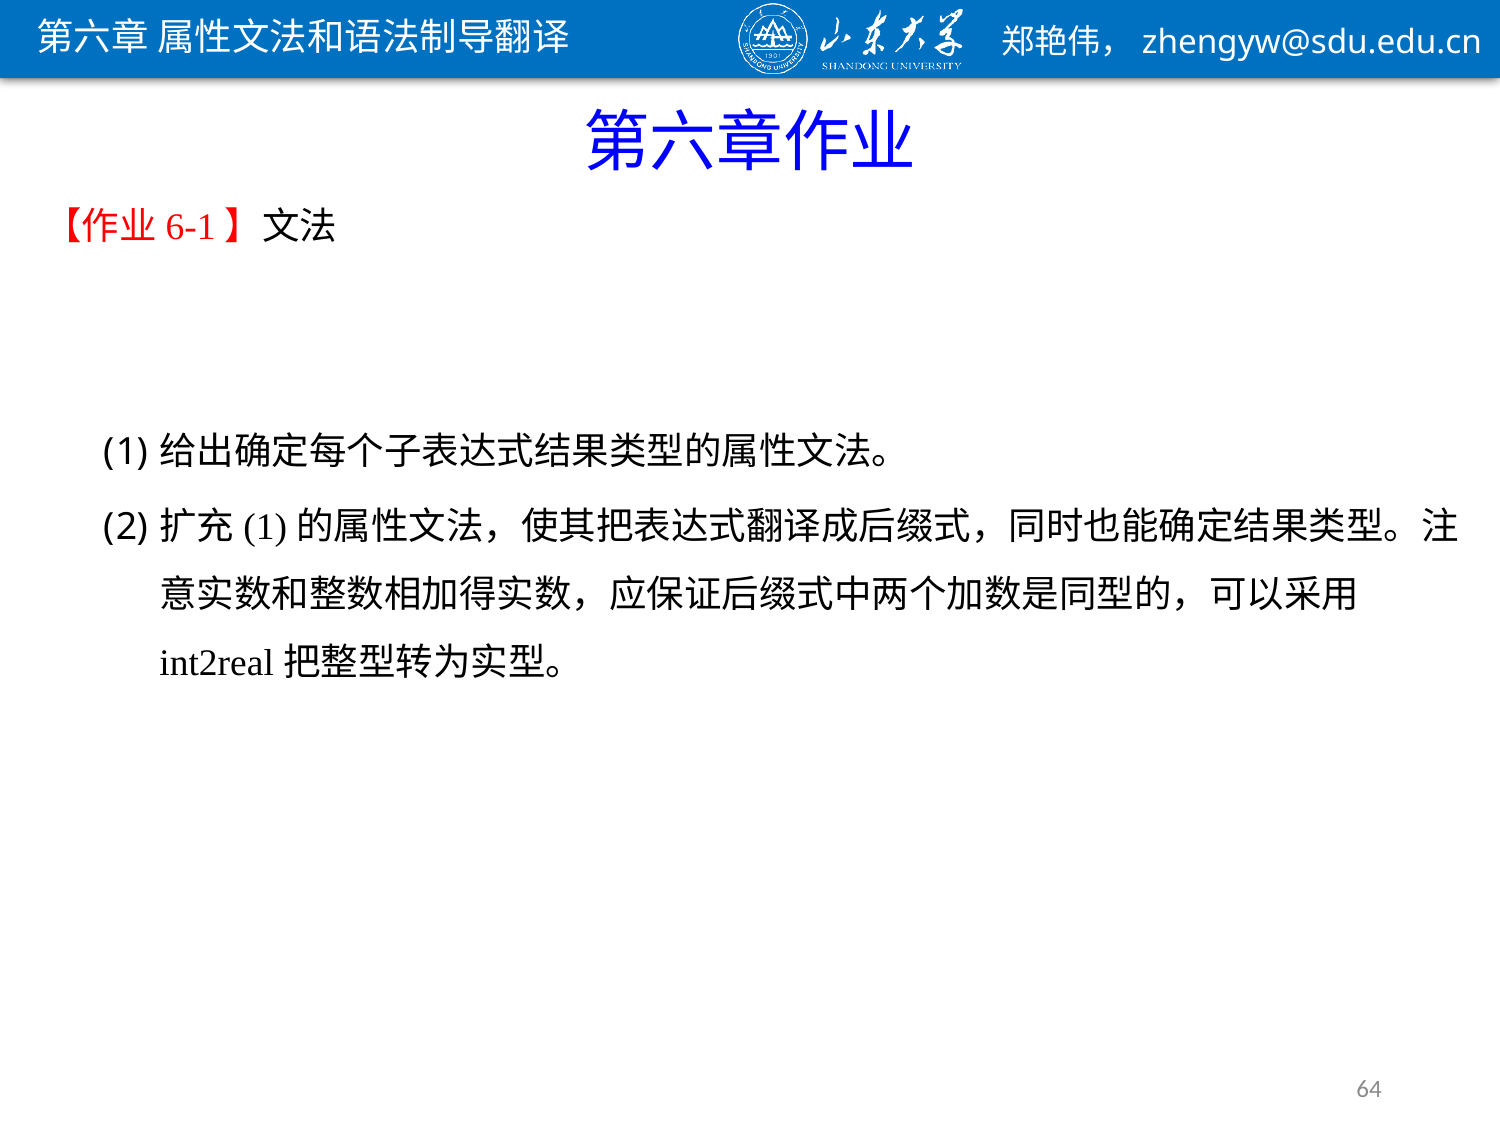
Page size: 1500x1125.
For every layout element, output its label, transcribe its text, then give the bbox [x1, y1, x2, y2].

text_box 第六章 属性文法和语法制导翻译 [21, 5, 586, 66]
text_box 第六章作业 [0, 91, 1500, 187]
slide_number 64 [1059, 1057, 1397, 1118]
picture [738, 3, 963, 74]
